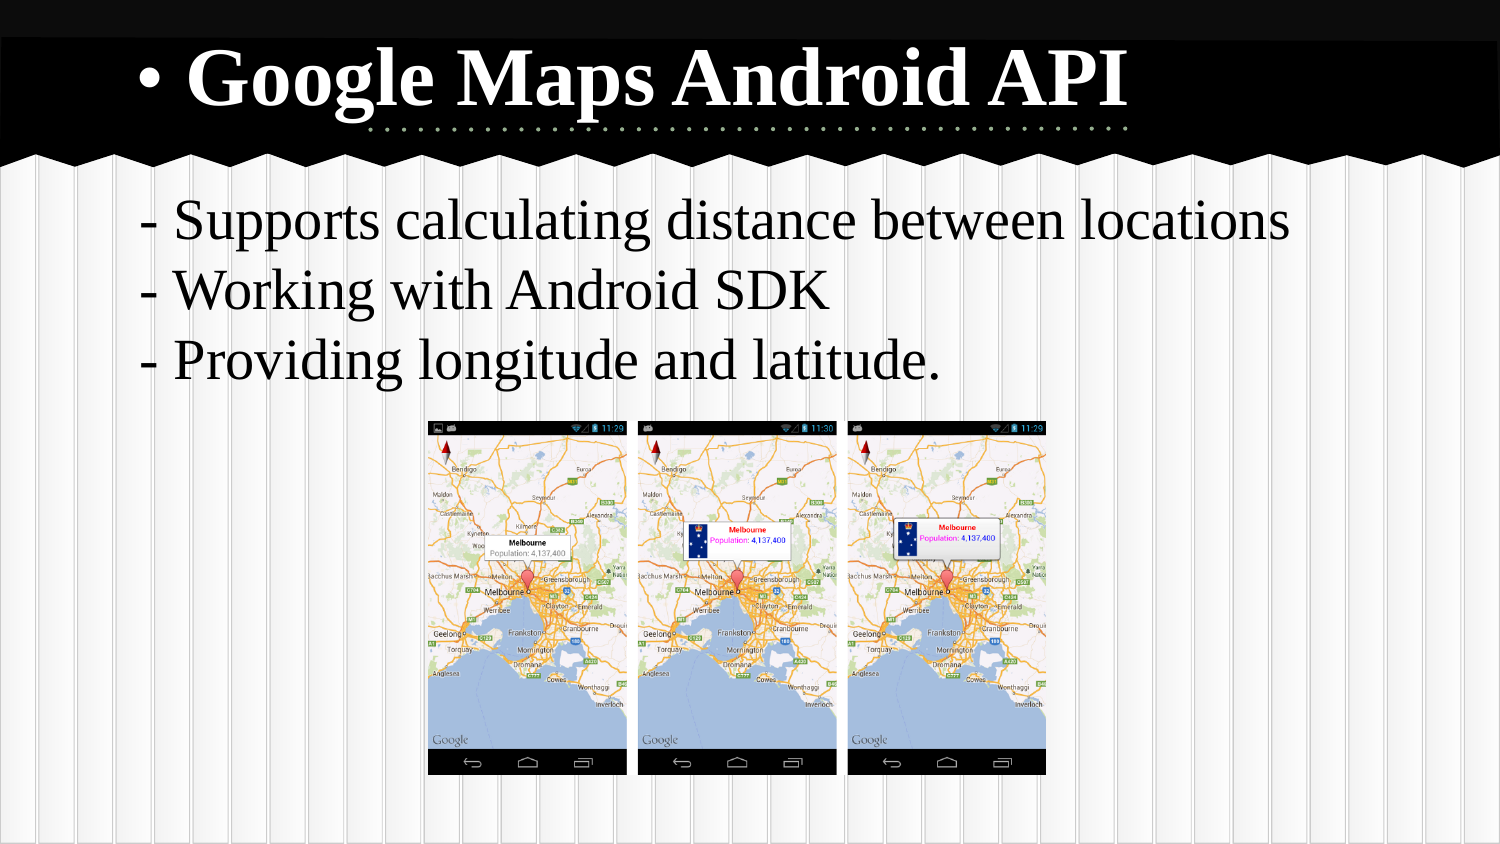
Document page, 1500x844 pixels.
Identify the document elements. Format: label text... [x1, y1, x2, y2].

picture [428, 421, 1047, 775]
title • Google Maps Android API [75, 2, 1425, 143]
list - Supports calculating distance between locations - Working with Android SDK - Providing longitude and latitude. [75, 166, 1425, 762]
